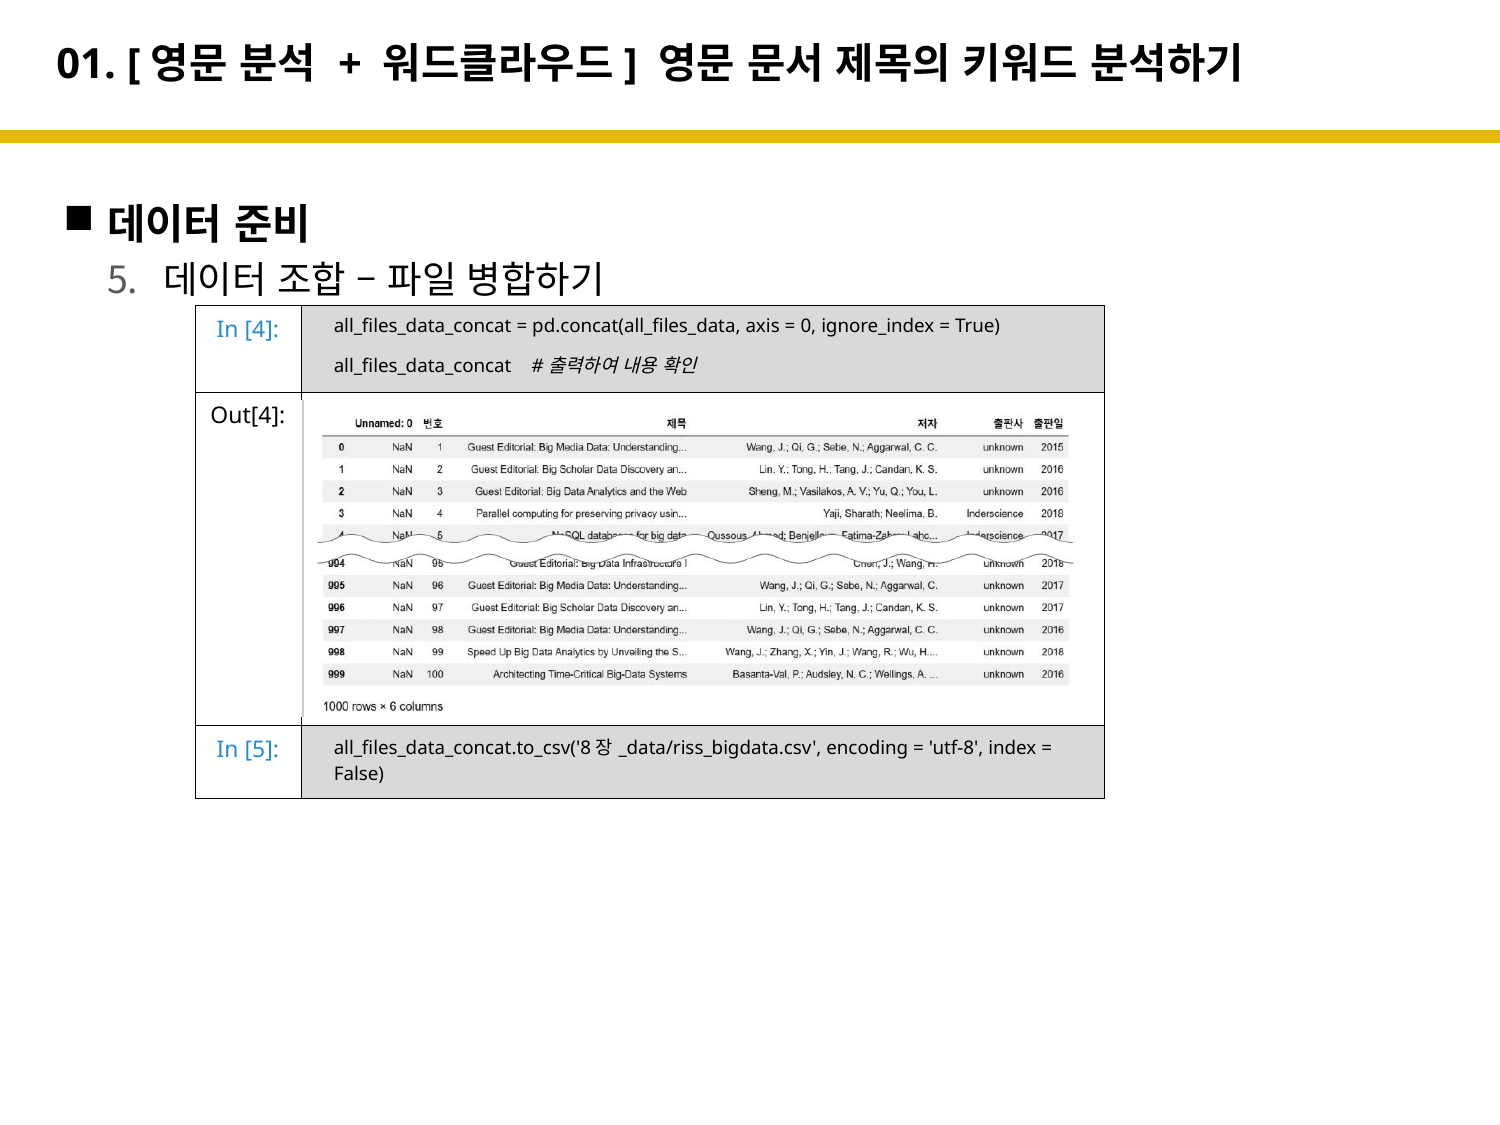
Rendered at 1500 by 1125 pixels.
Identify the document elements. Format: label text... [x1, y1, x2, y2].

table_cell In [5]: [196, 726, 301, 798]
table_header In [4]: [196, 306, 301, 392]
picture [300, 400, 1081, 717]
table_header all_files_data_concat = pd.concat(all_files_data, axis = 0, ignore_index = True) all_files_data_concat #출력하여 내용 확인 [302, 306, 1104, 392]
list 데이터 준비 데이터 조합 – 파일 병합하기 In [3]: all_files 리스트에 있는 파일 이름을 이용해 엑셀 파일을 읽어오고pd.read_excel( ), 파일 내용을 all_files_data에 추가하는append( ) 작업을 all_files 리스트의 원소 갯수만큼, 즉 10개 파일에 대해 반복 In [4]: all_files_data를 세로축을 기준으로axis=0 병합하여 all_files_data_concat 리스트 에 저장 In [5]: all_files_data_concat을 CSV 파일로 저장to_csv [48, 165, 1467, 1064]
title 01. [영문 분석 + 워드클라우드] 영문 문서 제목의 키워드 분석하기 [41, 17, 1341, 107]
table_cell all_files_data_concat.to_csv('8장_data/riss_bigdata.csv', encoding = 'utf-8', index = False) [302, 726, 1104, 798]
table_cell [302, 393, 1104, 725]
table_cell Out[4]: [196, 393, 301, 725]
